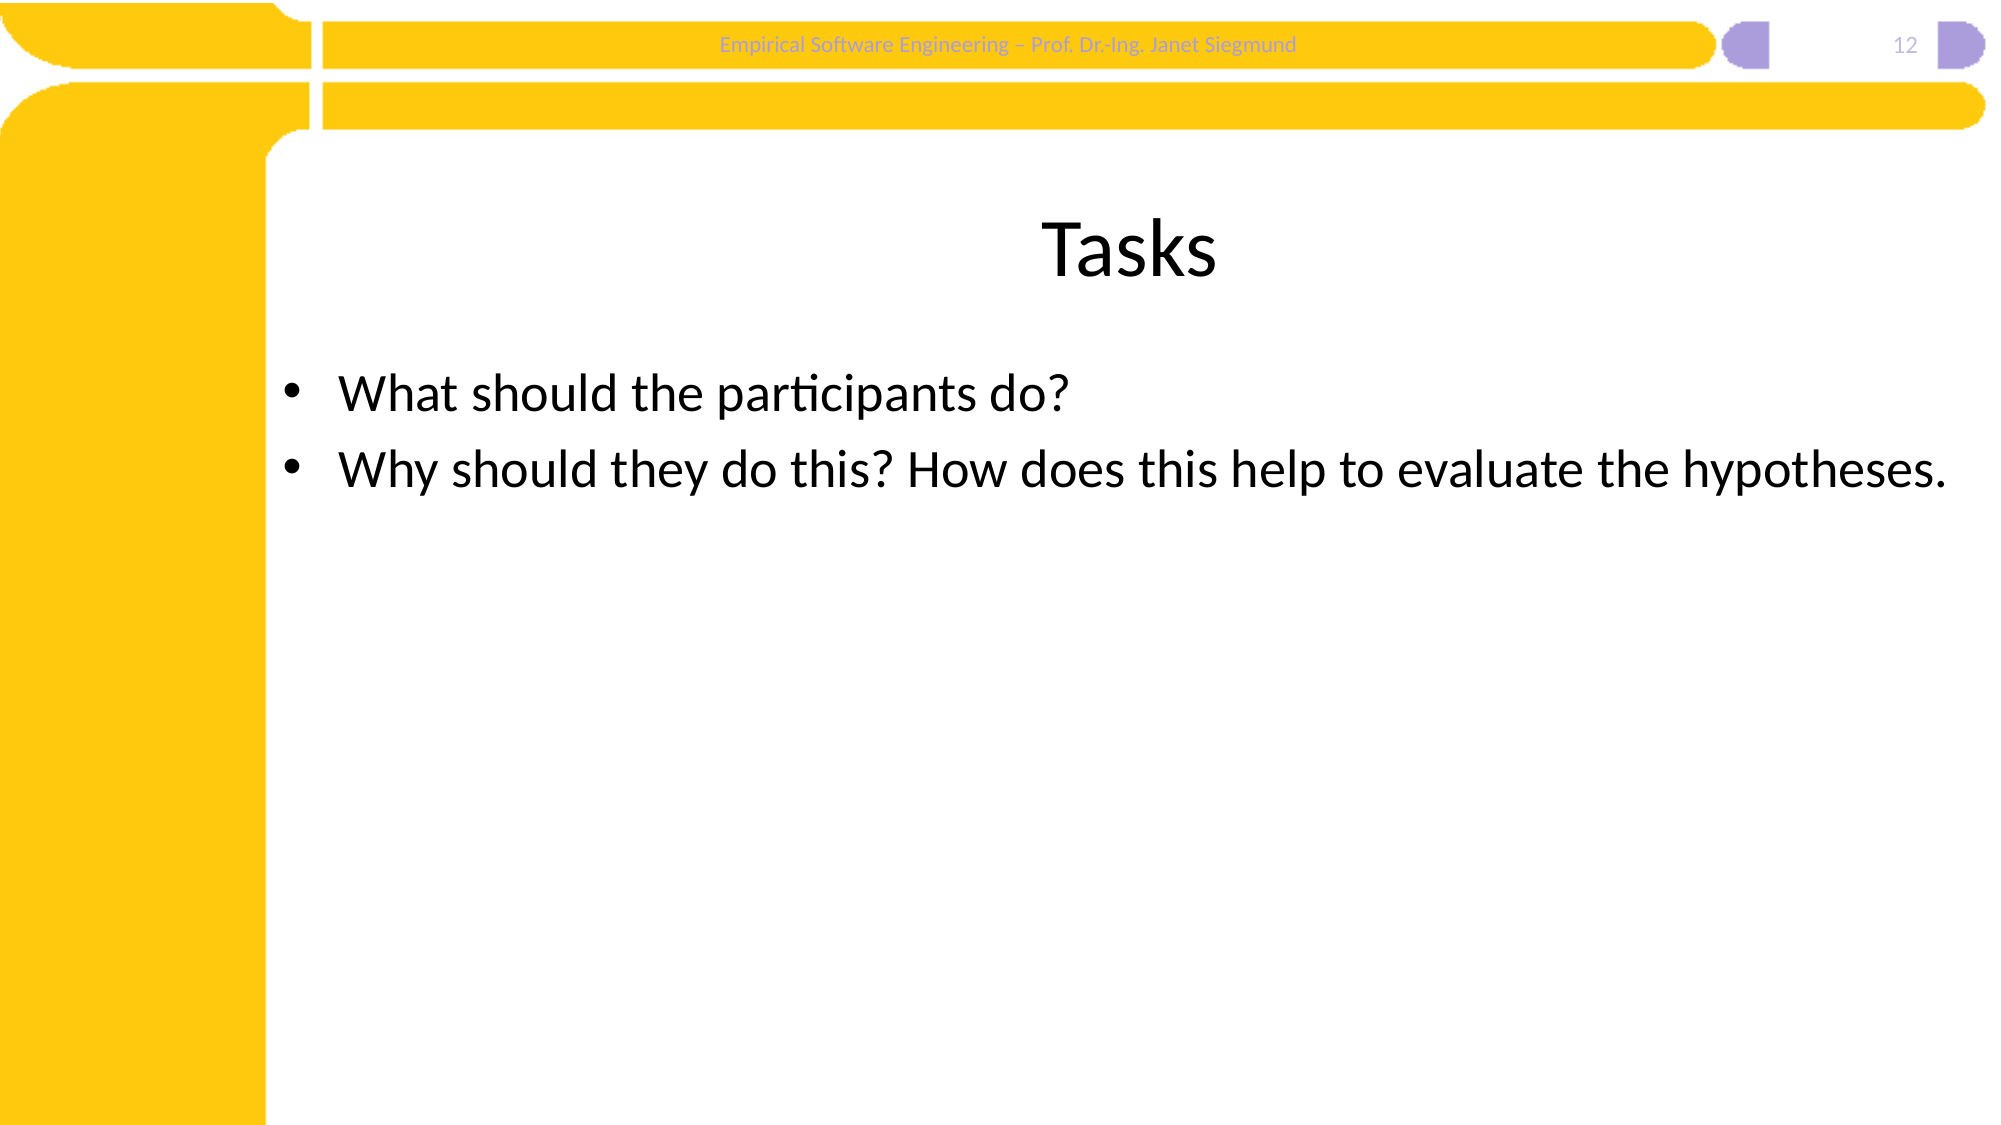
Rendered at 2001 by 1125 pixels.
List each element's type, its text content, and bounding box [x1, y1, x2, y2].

list What should the participants do? Why should they do this? How does this help to evaluate the hypotheses. [267, 349, 1993, 1104]
slide_number 12 [1767, 20, 1934, 67]
picture [0, 3, 1999, 1125]
title Tasks [267, 149, 1993, 338]
